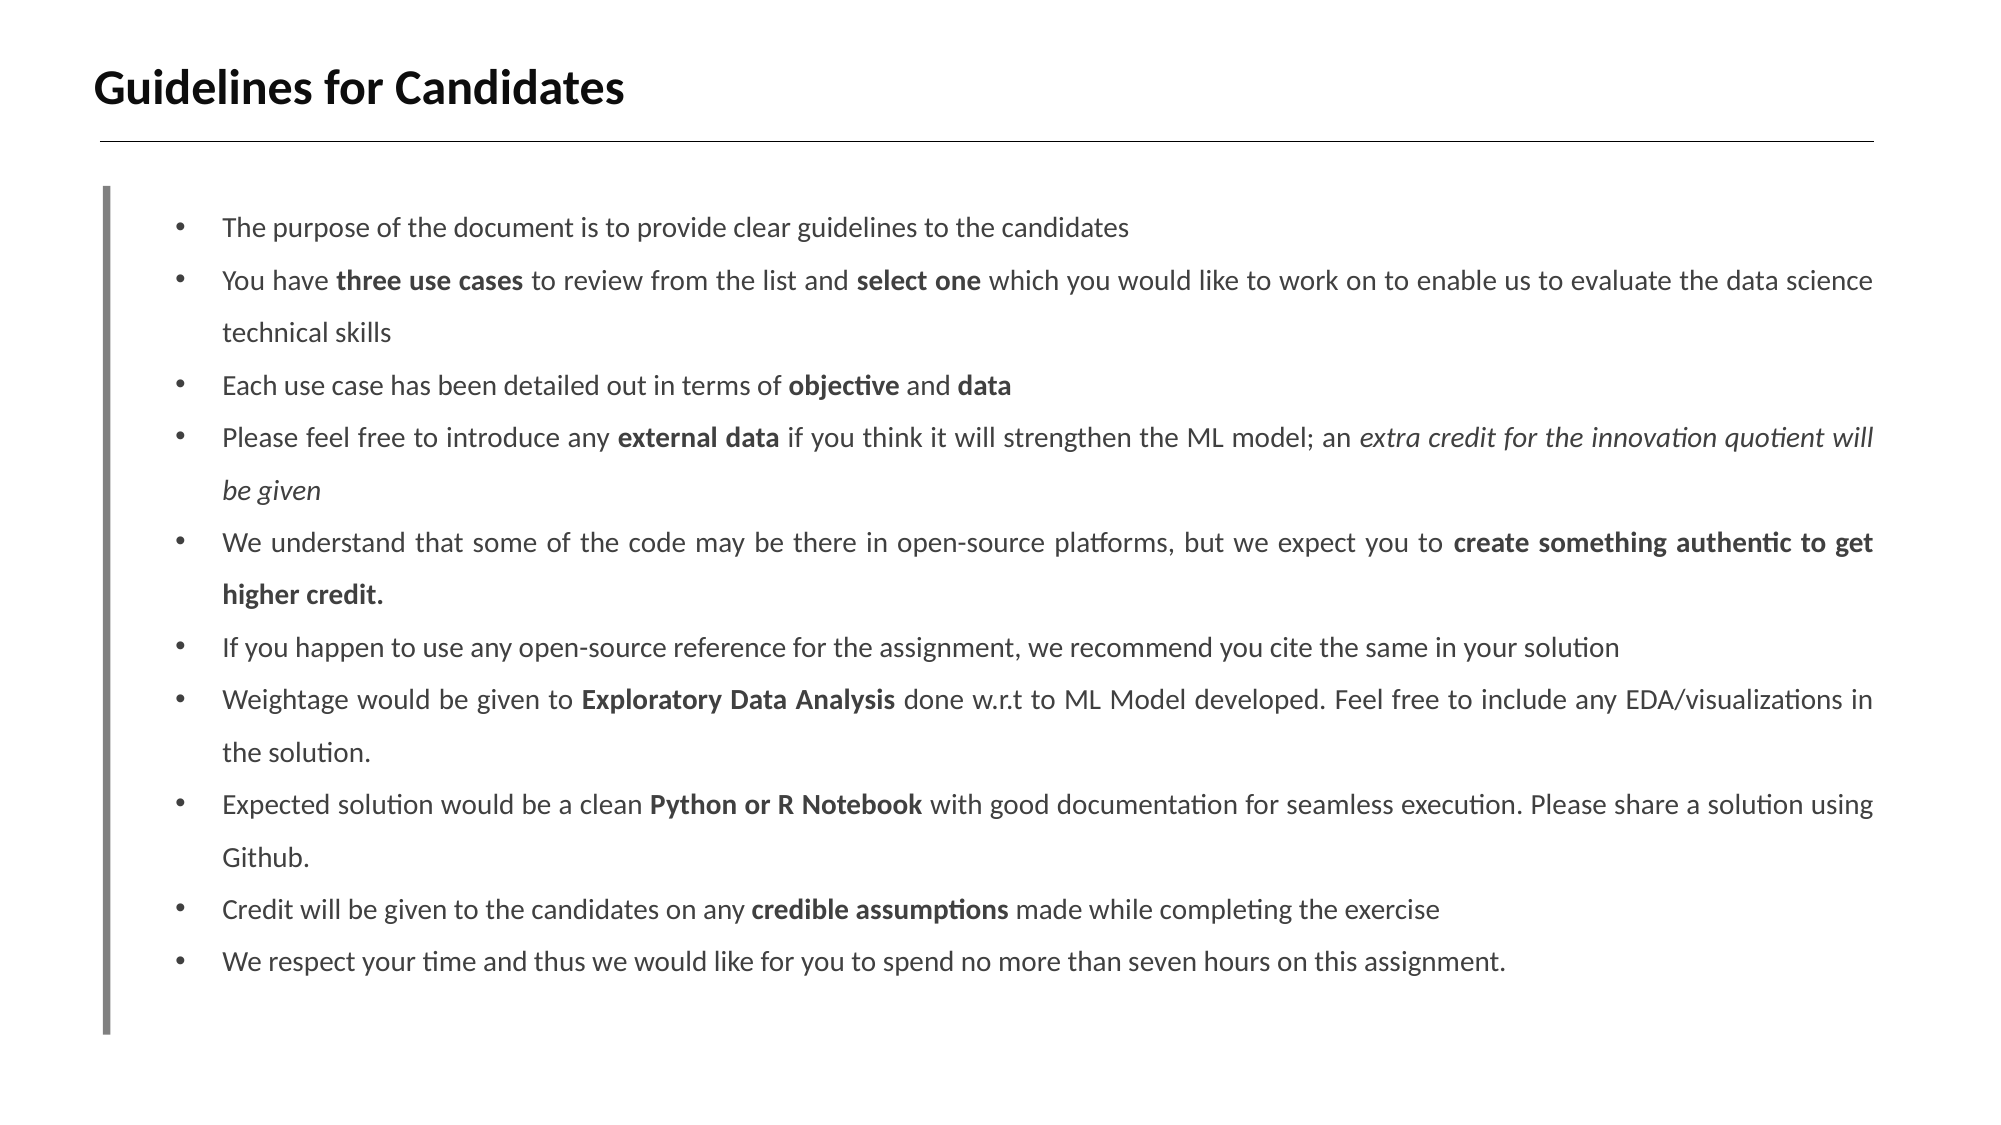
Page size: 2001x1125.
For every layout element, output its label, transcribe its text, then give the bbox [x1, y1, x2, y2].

text_box Guidelines for Candidates [78, 24, 1904, 145]
text_box [102, 185, 111, 1036]
text_box The purpose of the document is to provide clear guidelines to the candidates You have three use cases to review from the list and select one which you would like to work on to enable us to evaluate the data science technical skills Each use case has been detailed out in terms of objective and data Please feel free to introduce any external data if you think it will strengthen the ML model; an extra credit for the innovation quotient will be given We understand that some of the code may be there in open-source platforms, but we expect you to create something authentic to get higher credit. If you happen to use any open-source reference for the assignment, we recommend you cite the same in your solution Weightage would be given to Exploratory Data Analysis done w.r.t to ML Model developed. Feel free to include any EDA/visualizations in the solution. Expected solution would be a clean Python or R Notebook with good documentation for seamless execution. Please share a solution using Github. Credit will be given to the candidates on any credible assumptions made while completing the exercise We respect your time and thus we would like for you to spend no more than seven hours on this assignment. [160, 145, 1890, 1055]
